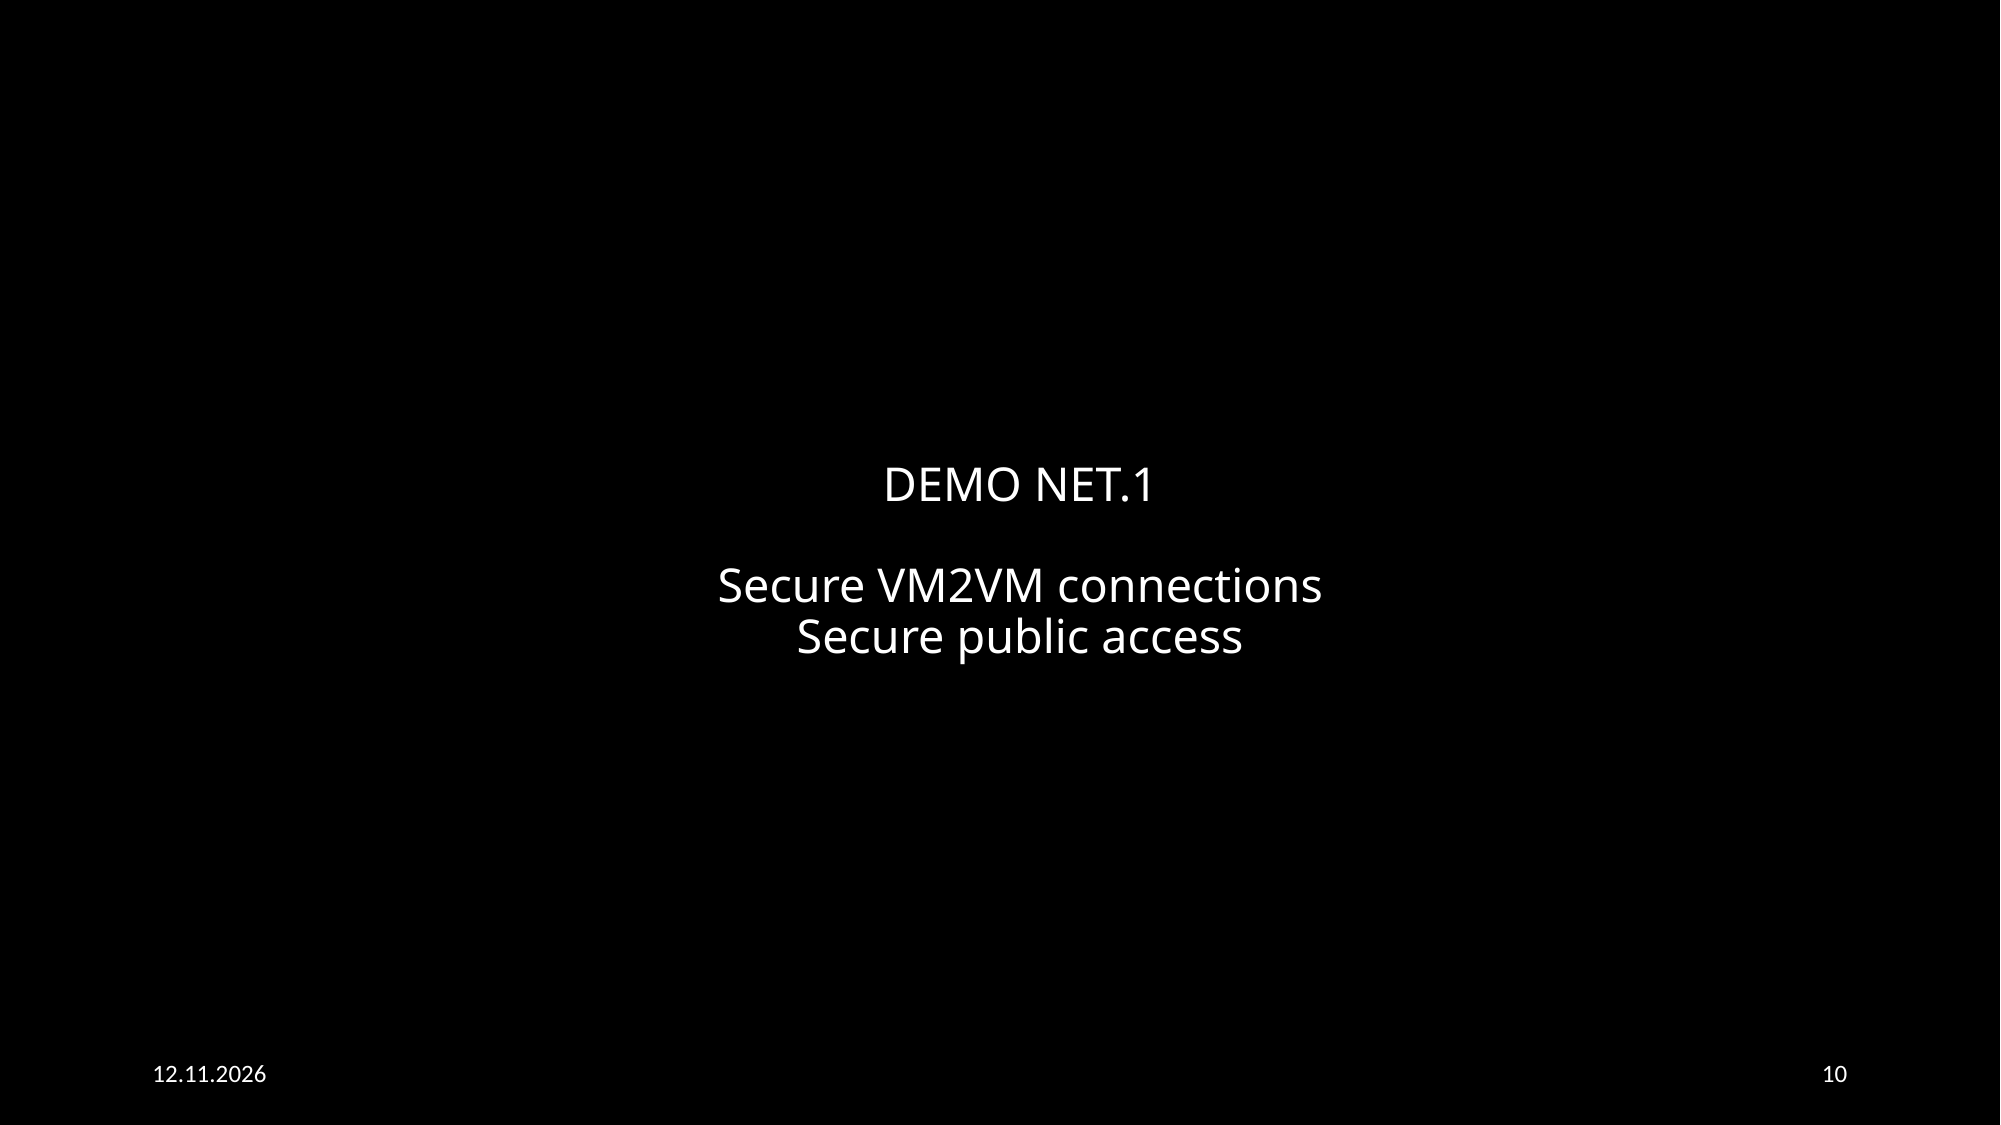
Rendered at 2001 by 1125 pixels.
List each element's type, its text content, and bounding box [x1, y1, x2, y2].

slide_number 10 [1412, 1042, 1863, 1103]
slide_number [137, 1042, 588, 1103]
title DEMO NET.1 Secure VM2VM connections Secure public access [158, 453, 1884, 672]
